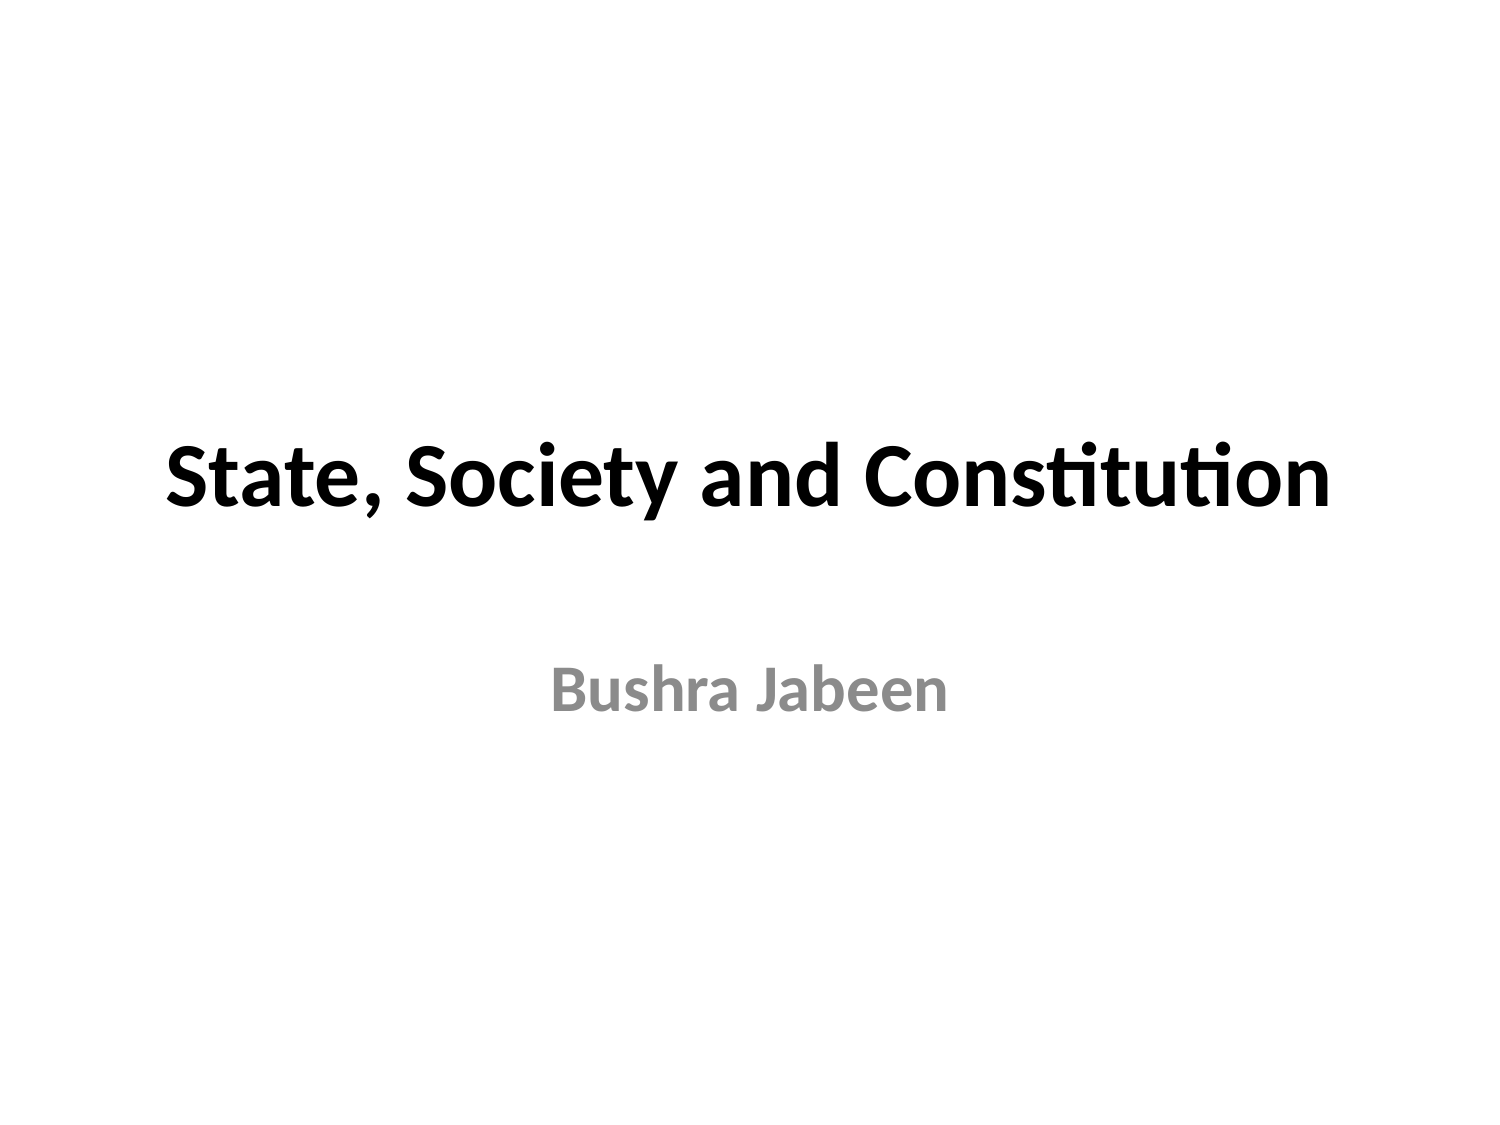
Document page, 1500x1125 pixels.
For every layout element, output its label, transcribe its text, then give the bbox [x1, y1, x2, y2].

title State, Society and Constitution [112, 349, 1388, 591]
subtitle Bushra Jabeen [225, 637, 1275, 925]
